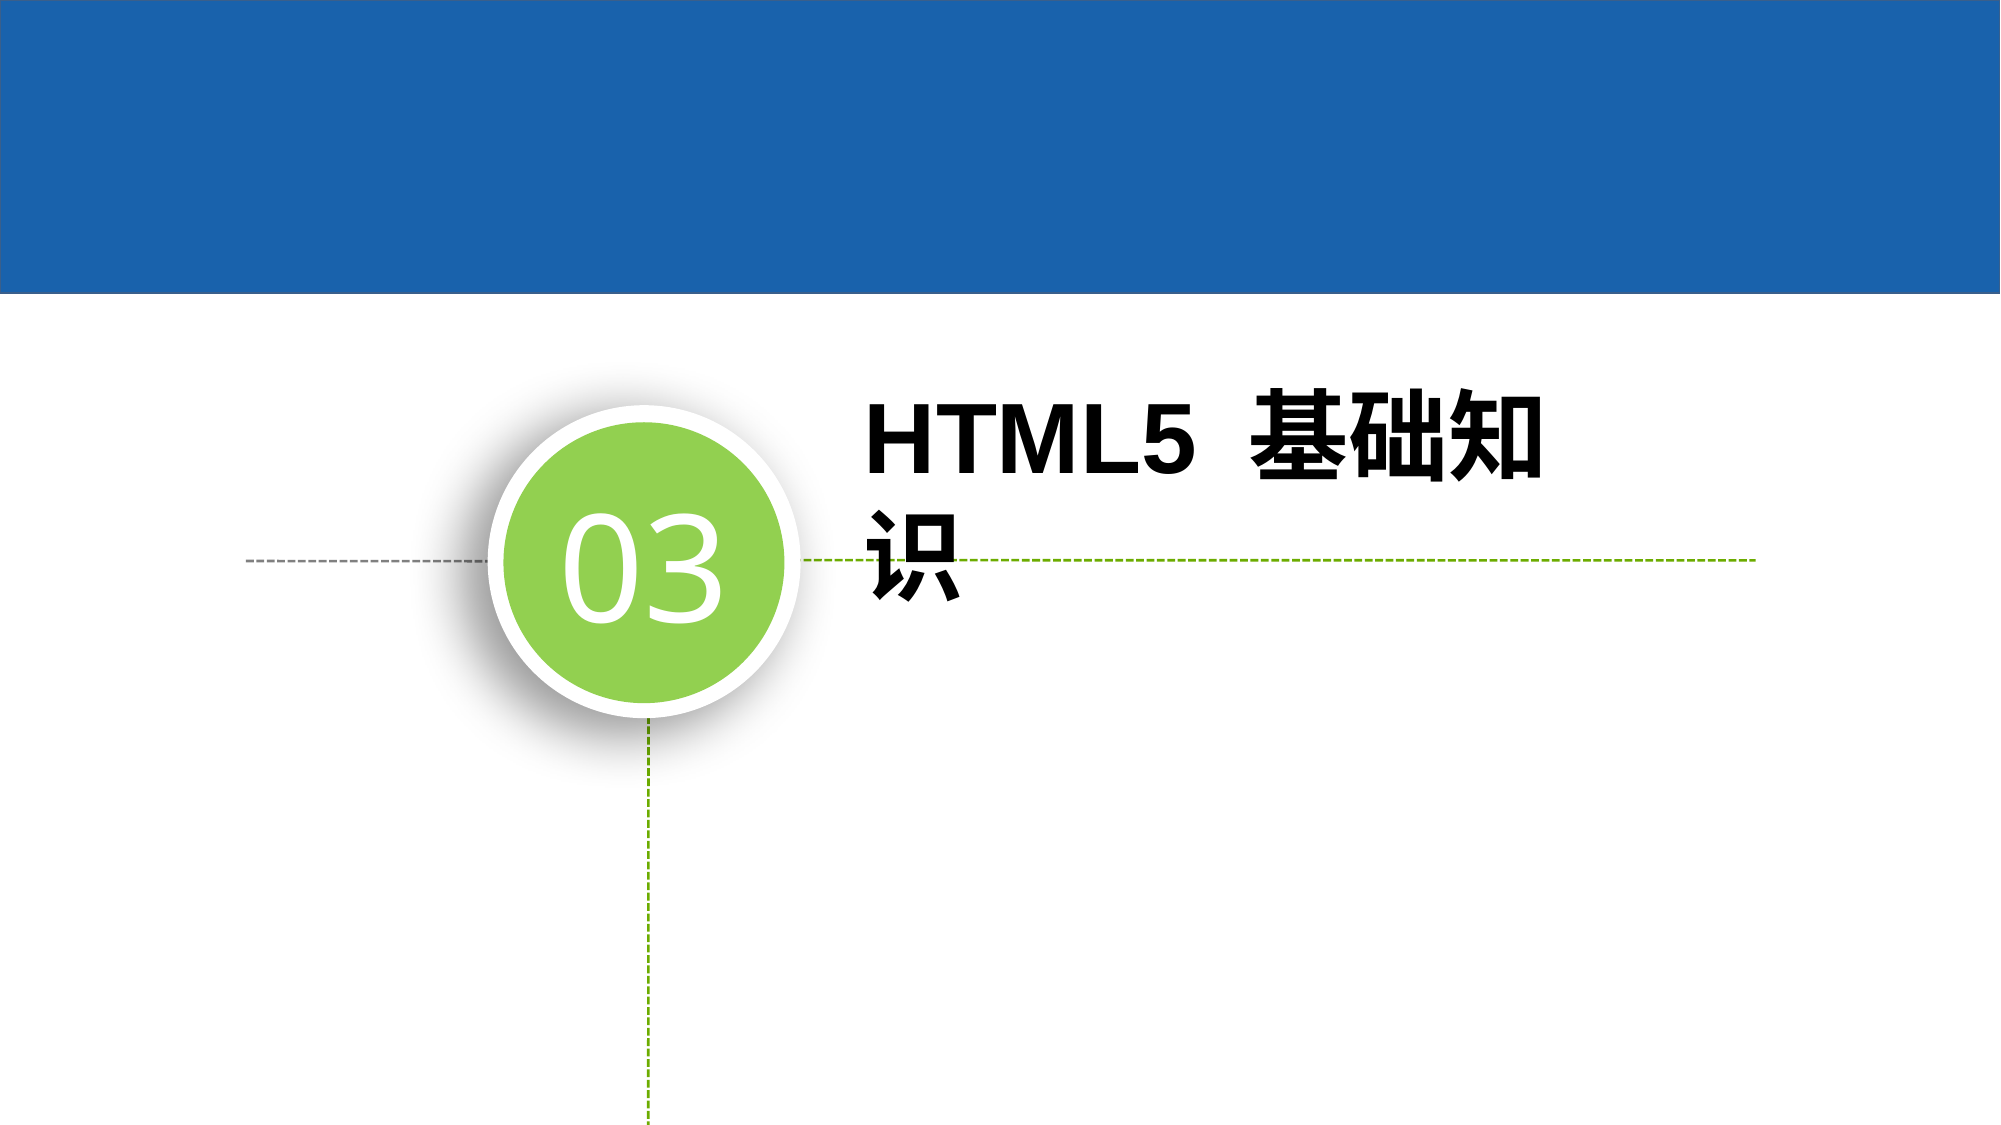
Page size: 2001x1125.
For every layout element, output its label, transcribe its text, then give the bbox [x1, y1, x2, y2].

text_box [486, 561, 802, 720]
text_box HTML5 基础知识 [848, 440, 1659, 547]
text_box [0, 0, 2000, 294]
text_box [486, 404, 802, 560]
text_box 03 [507, 426, 781, 700]
